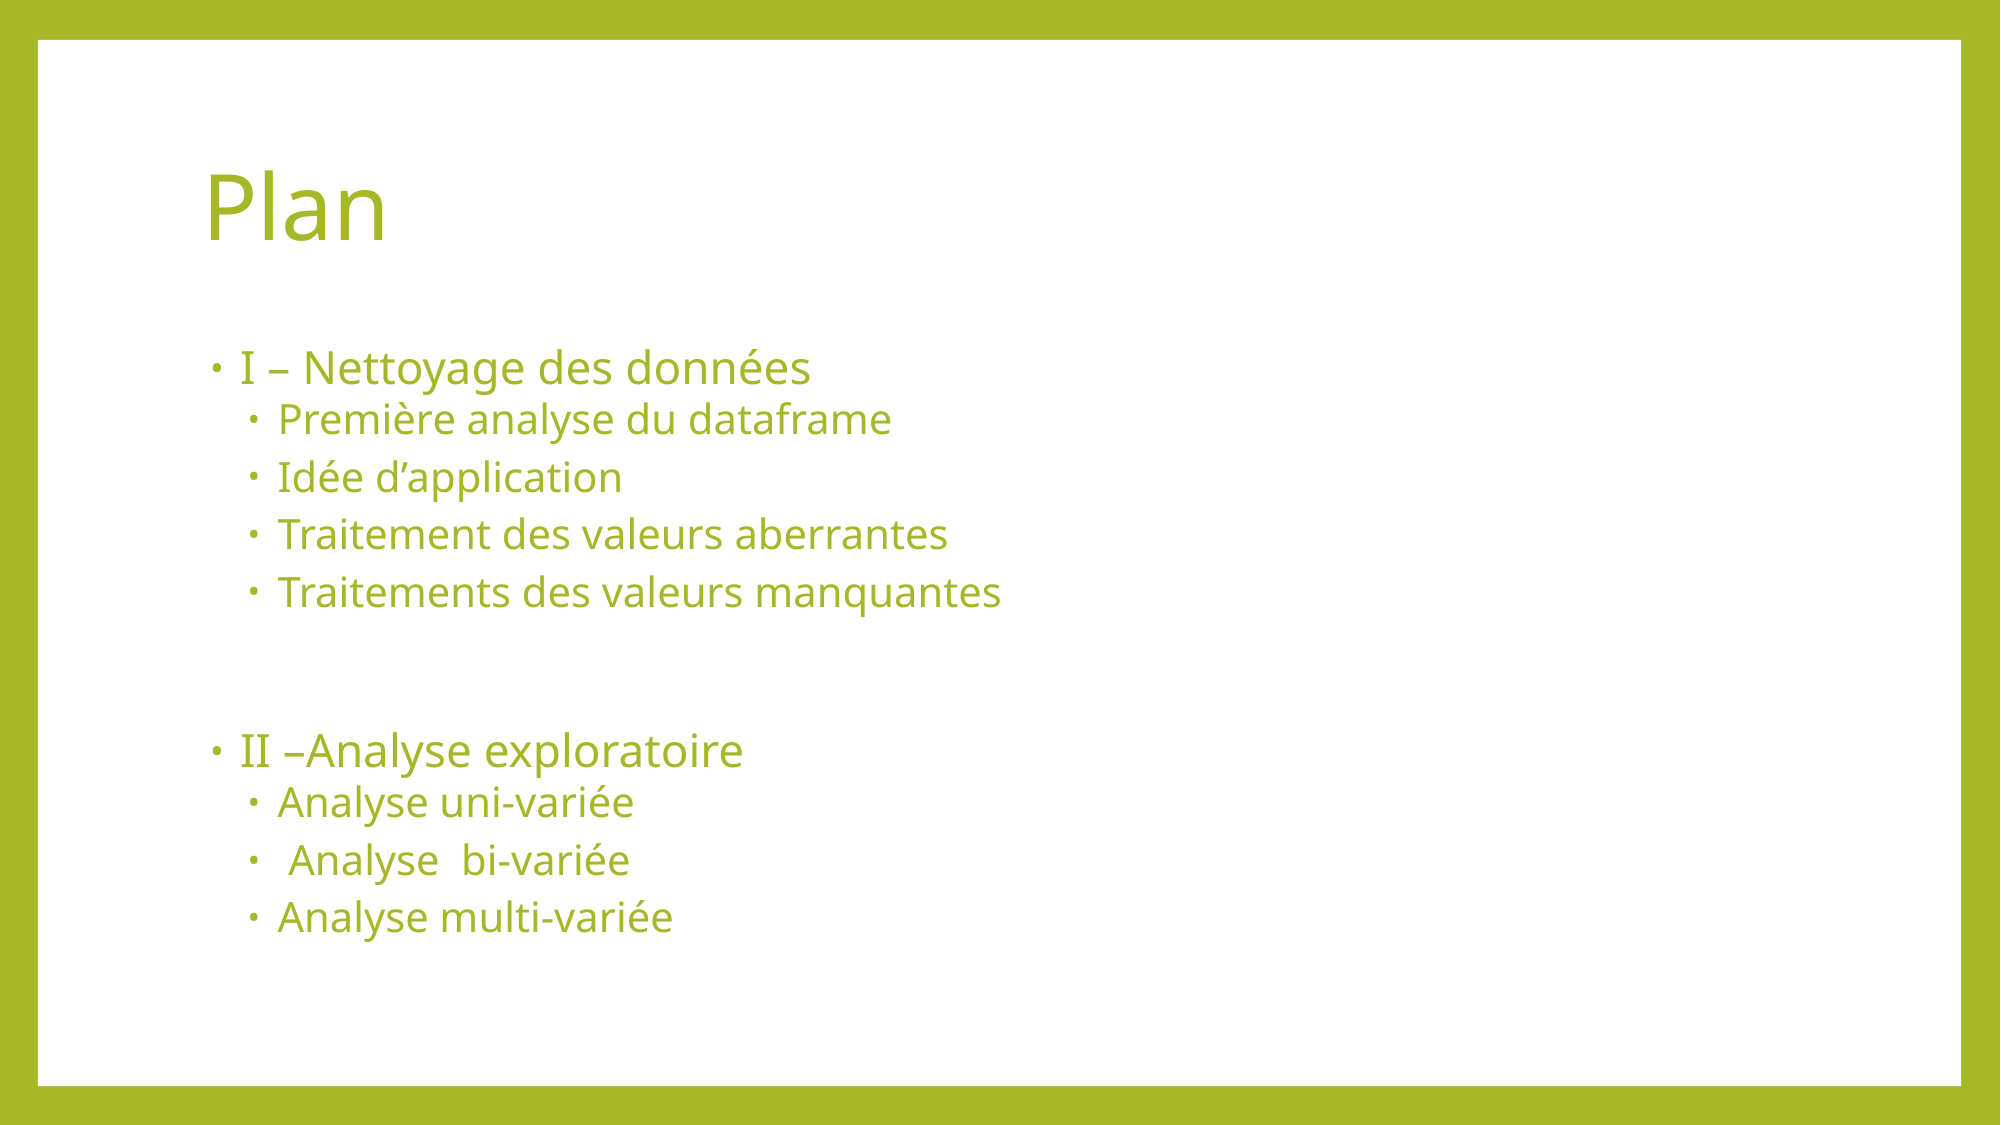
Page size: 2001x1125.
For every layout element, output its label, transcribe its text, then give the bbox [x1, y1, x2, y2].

list I – Nettoyage des données Première analyse du dataframe Idée d’application Traitement des valeurs aberrantes Traitements des valeurs manquantes II –Analyse exploratoire Analyse uni-variée Analyse bi-variée Analyse multi-variée [187, 337, 1808, 1000]
title Plan [187, 99, 1808, 323]
